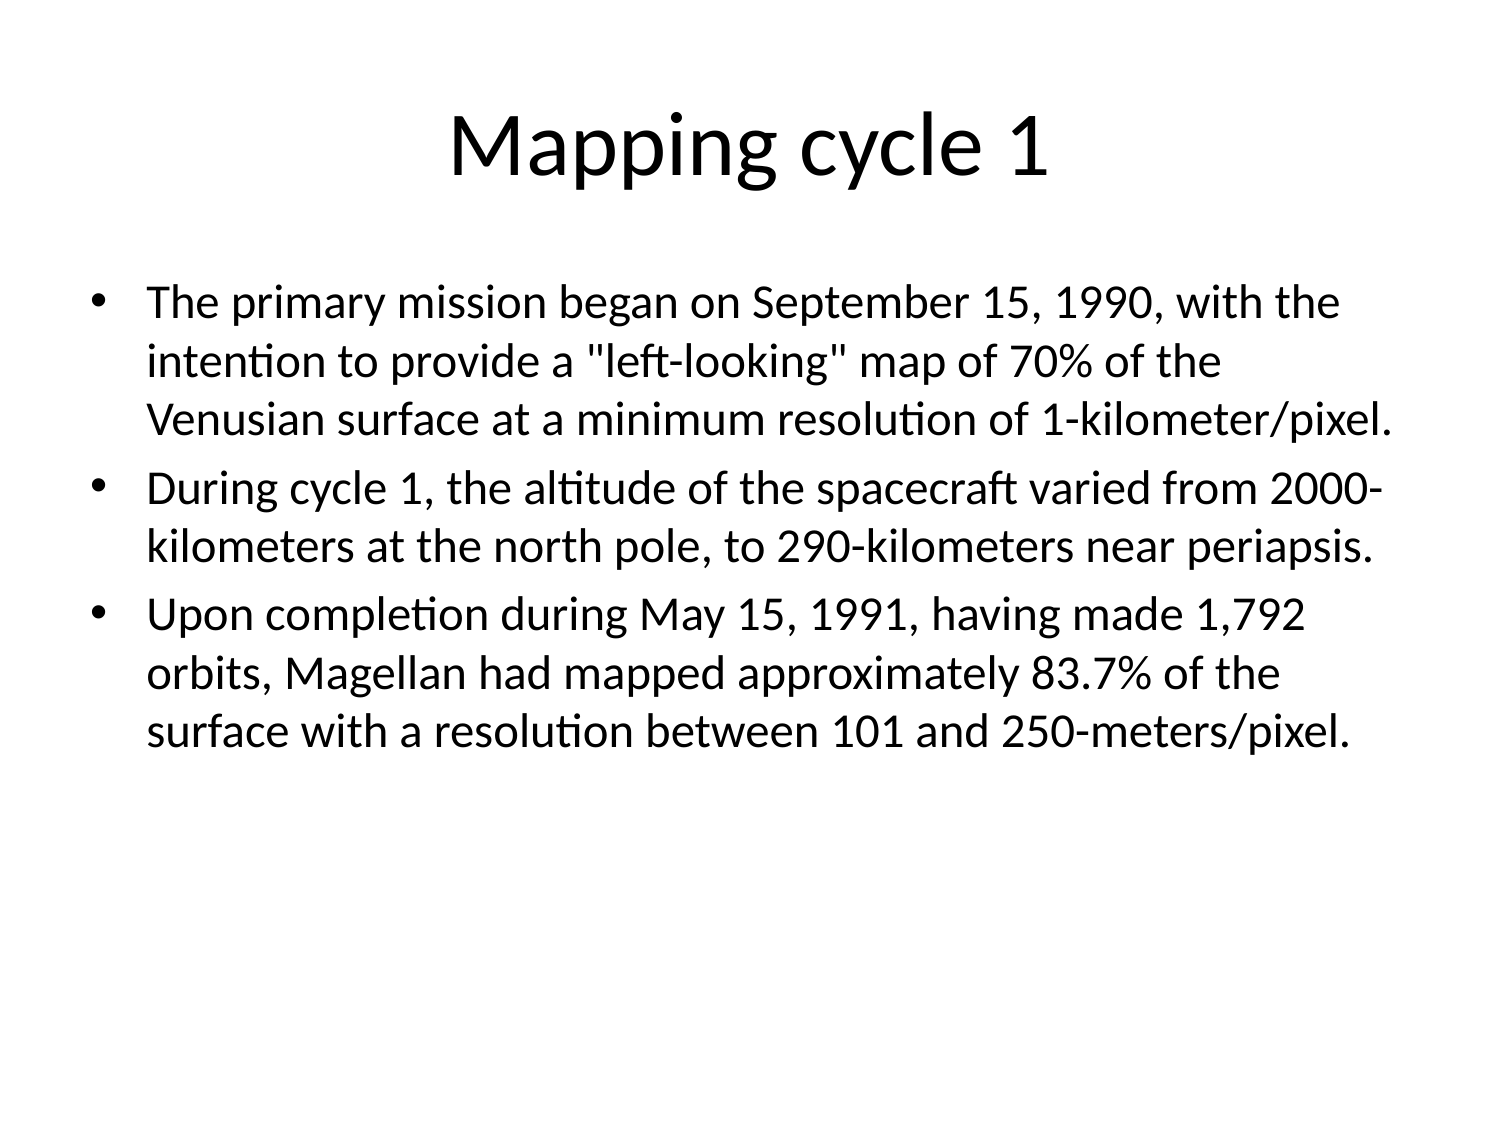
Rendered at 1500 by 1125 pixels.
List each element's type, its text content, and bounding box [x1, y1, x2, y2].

title Mapping cycle 1 [75, 45, 1425, 233]
list The primary mission began on September 15, 1990, with the intention to provide a "left-looking" map of 70% of the Venusian surface at a minimum resolution of 1-kilometer/pixel. During cycle 1, the altitude of the spacecraft varied from 2000-kilometers at the north pole, to 290-kilometers near periapsis. Upon completion during May 15, 1991, having made 1,792 orbits, Magellan had mapped approximately 83.7% of the surface with a resolution between 101 and 250-meters/pixel. [75, 262, 1425, 1005]
